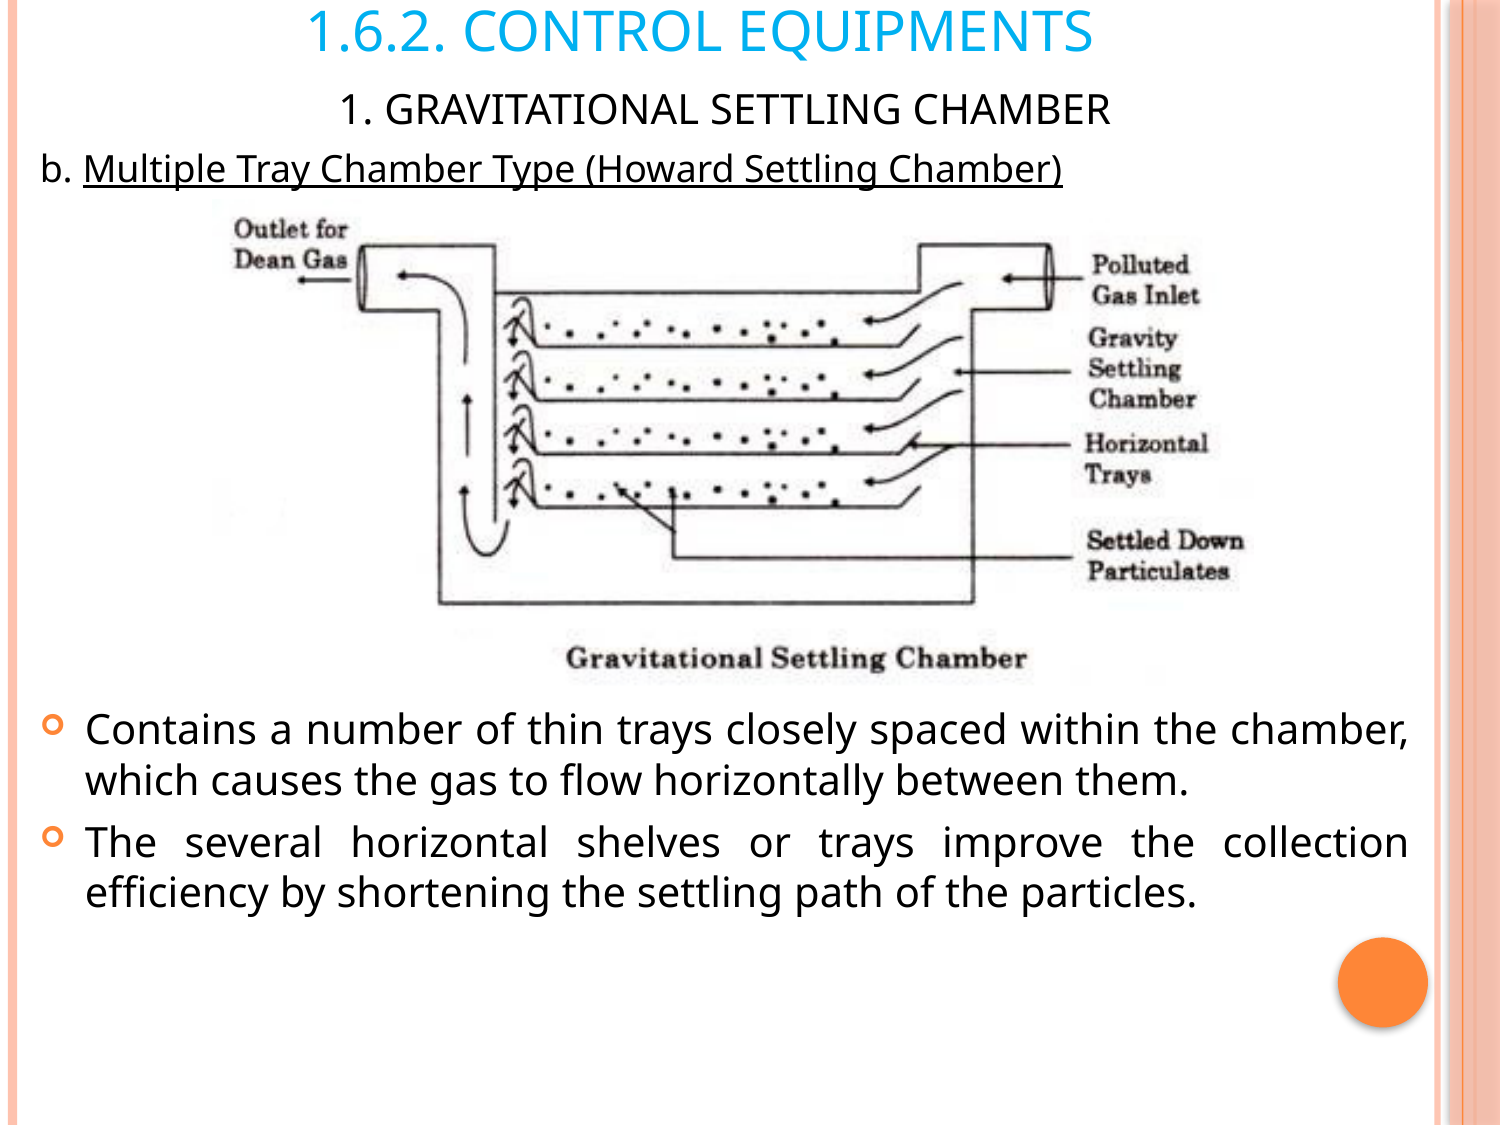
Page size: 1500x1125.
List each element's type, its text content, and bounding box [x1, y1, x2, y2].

picture [211, 199, 1255, 689]
title 1.6.2. CONTROL EQUIPMENTS [87, 0, 1313, 70]
list 1. GRAVITATIONAL SETTLING CHAMBER b. Multiple Tray Chamber Type (Howard Settling Chamber) Contains a number of thin trays closely spaced within the chamber, which causes the gas to flow horizontally between them. The several horizontal shelves or trays improve the collection efficiency by shortening the settling path of the particles. [24, 75, 1425, 1100]
